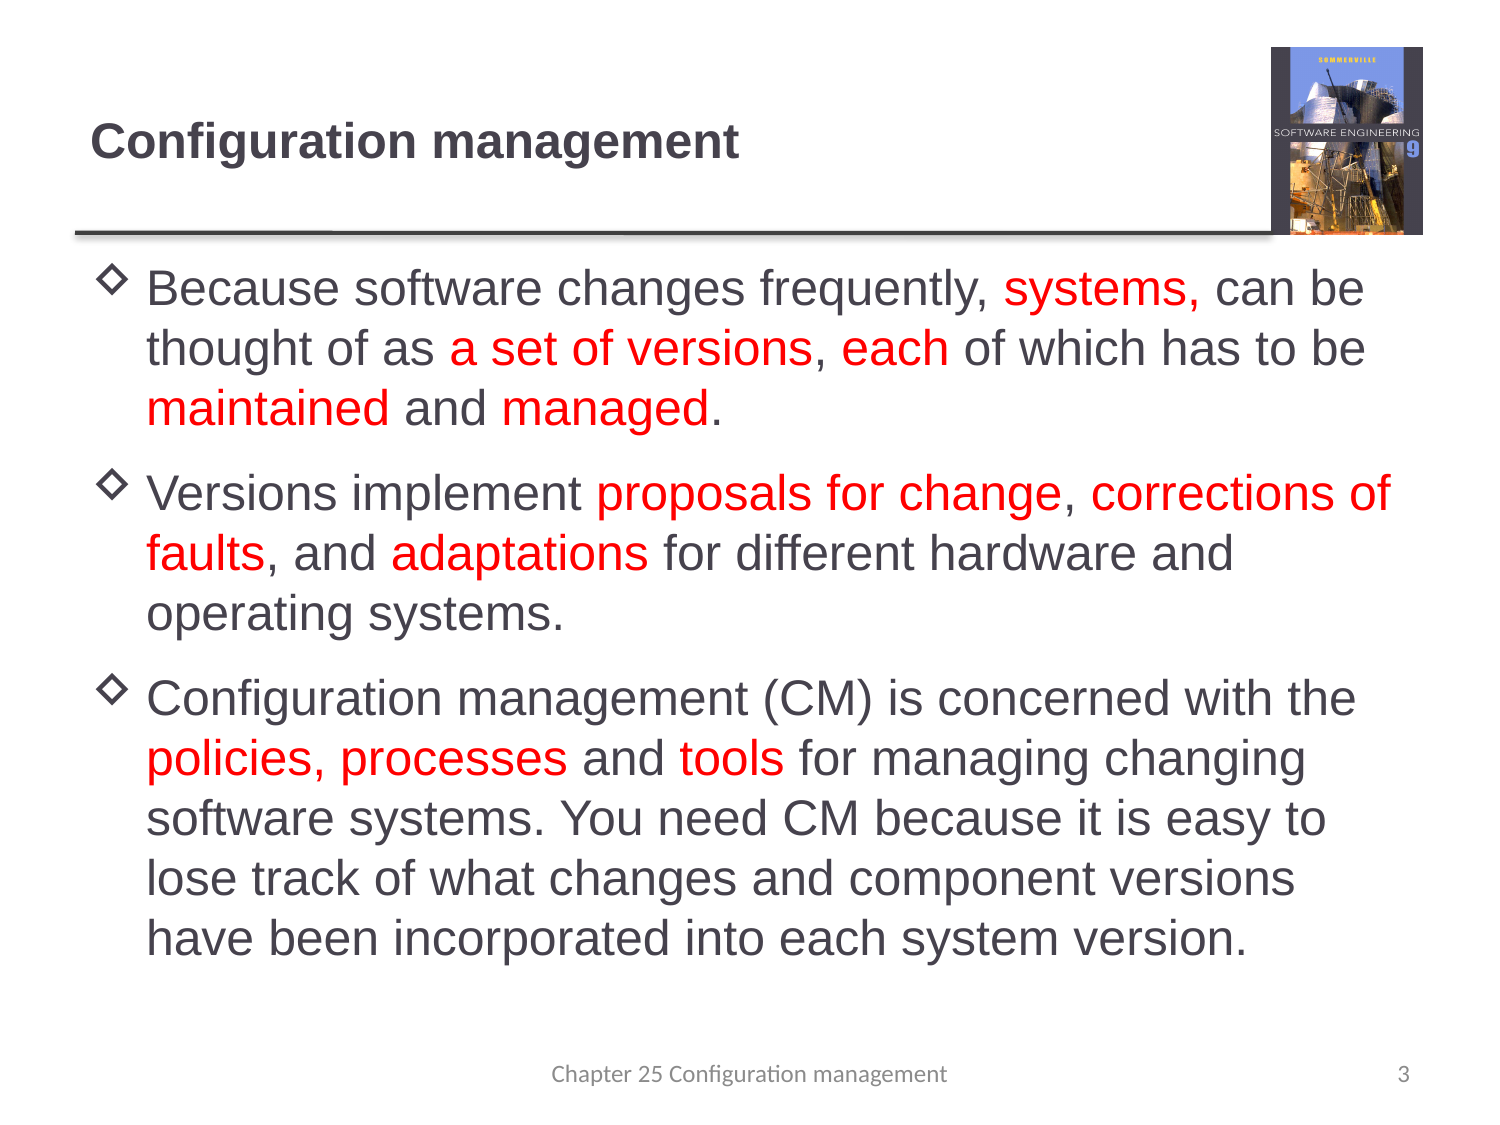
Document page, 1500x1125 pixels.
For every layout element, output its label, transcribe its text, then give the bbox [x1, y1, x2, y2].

footer Chapter 25 Configuration management [512, 1042, 988, 1103]
slide_number 3 [1074, 1042, 1425, 1103]
title Configuration management [74, 44, 1272, 233]
picture [1272, 47, 1423, 235]
list Because software changes frequently, systems, can be thought of as a set of versions, each of which has to be maintained and managed. Versions implement proposals for change, corrections of faults, and adaptations for different hardware and operating systems. Configuration management (CM) is concerned with the policies, processes and tools for managing changing software systems. You need CM because it is easy to lose track of what changes and component versions have been incorporated into each system version. [75, 248, 1425, 991]
